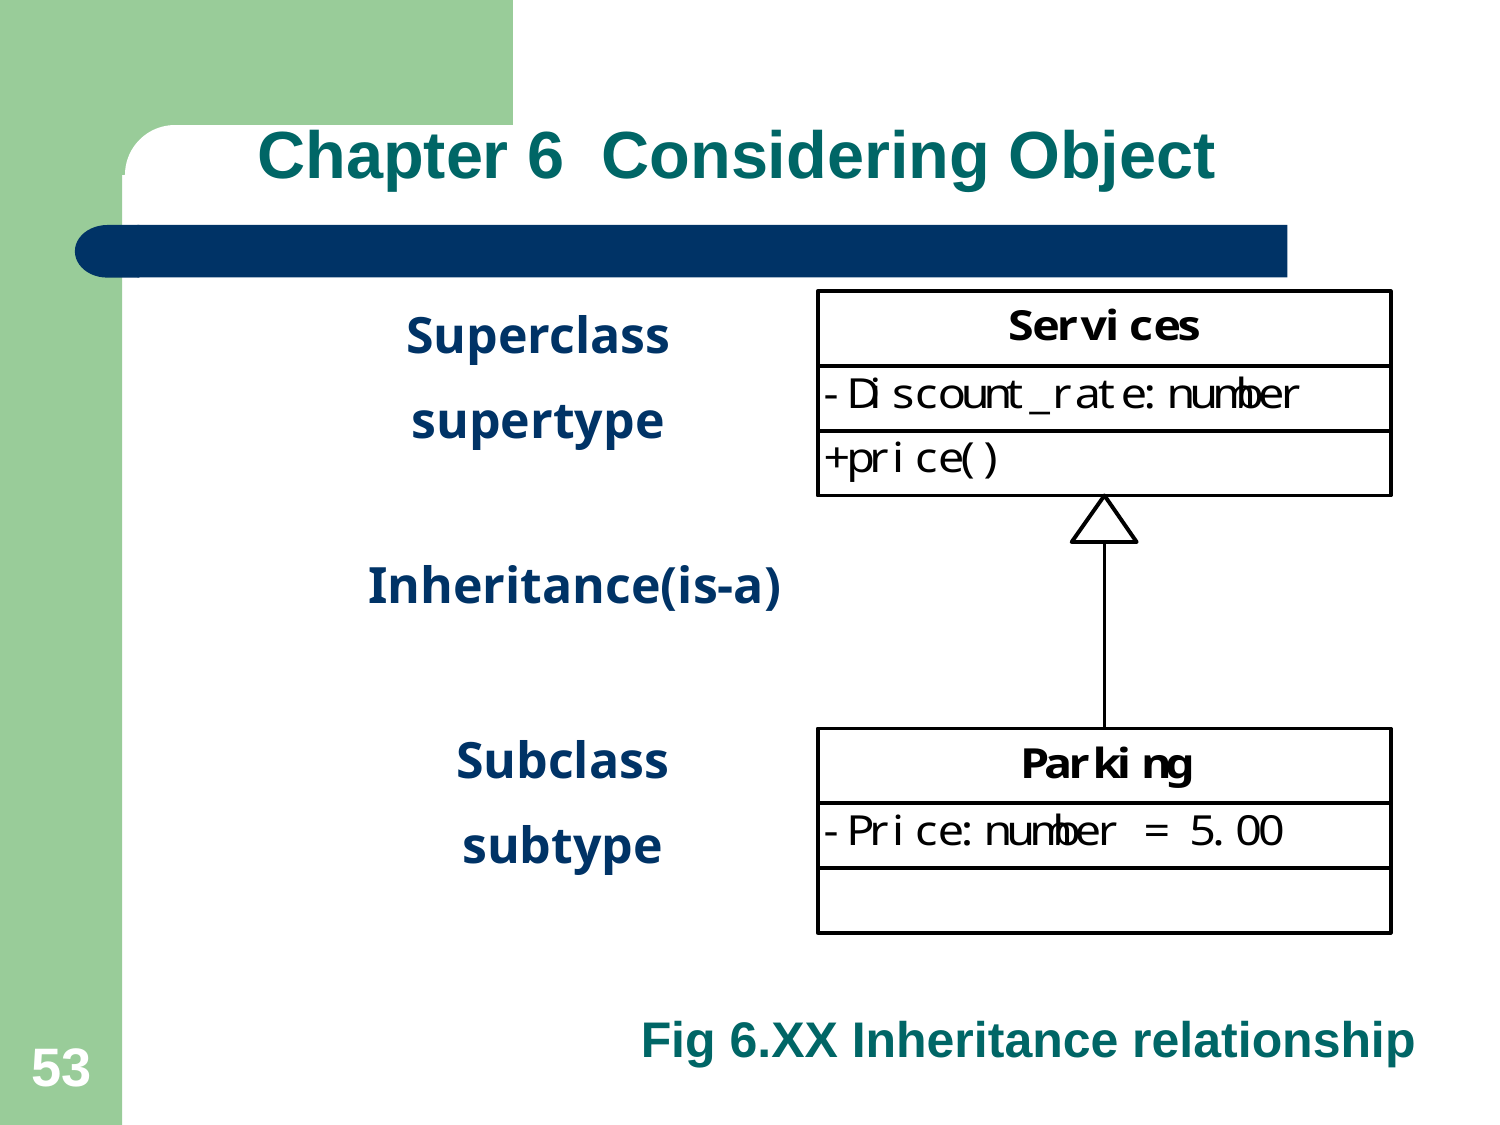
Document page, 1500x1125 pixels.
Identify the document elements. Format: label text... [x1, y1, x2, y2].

slide_number 53 [13, 1024, 111, 1106]
title Fig 6.XX Inheritance relationship [625, 976, 1459, 1076]
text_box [808, 283, 1400, 941]
text_box Subclass subtype [312, 721, 803, 882]
text_box Chapter 6 Considering Object [150, 62, 1463, 200]
text_box Superclass supertype [289, 296, 788, 457]
text_box Inheritance(is-a) [324, 546, 803, 622]
